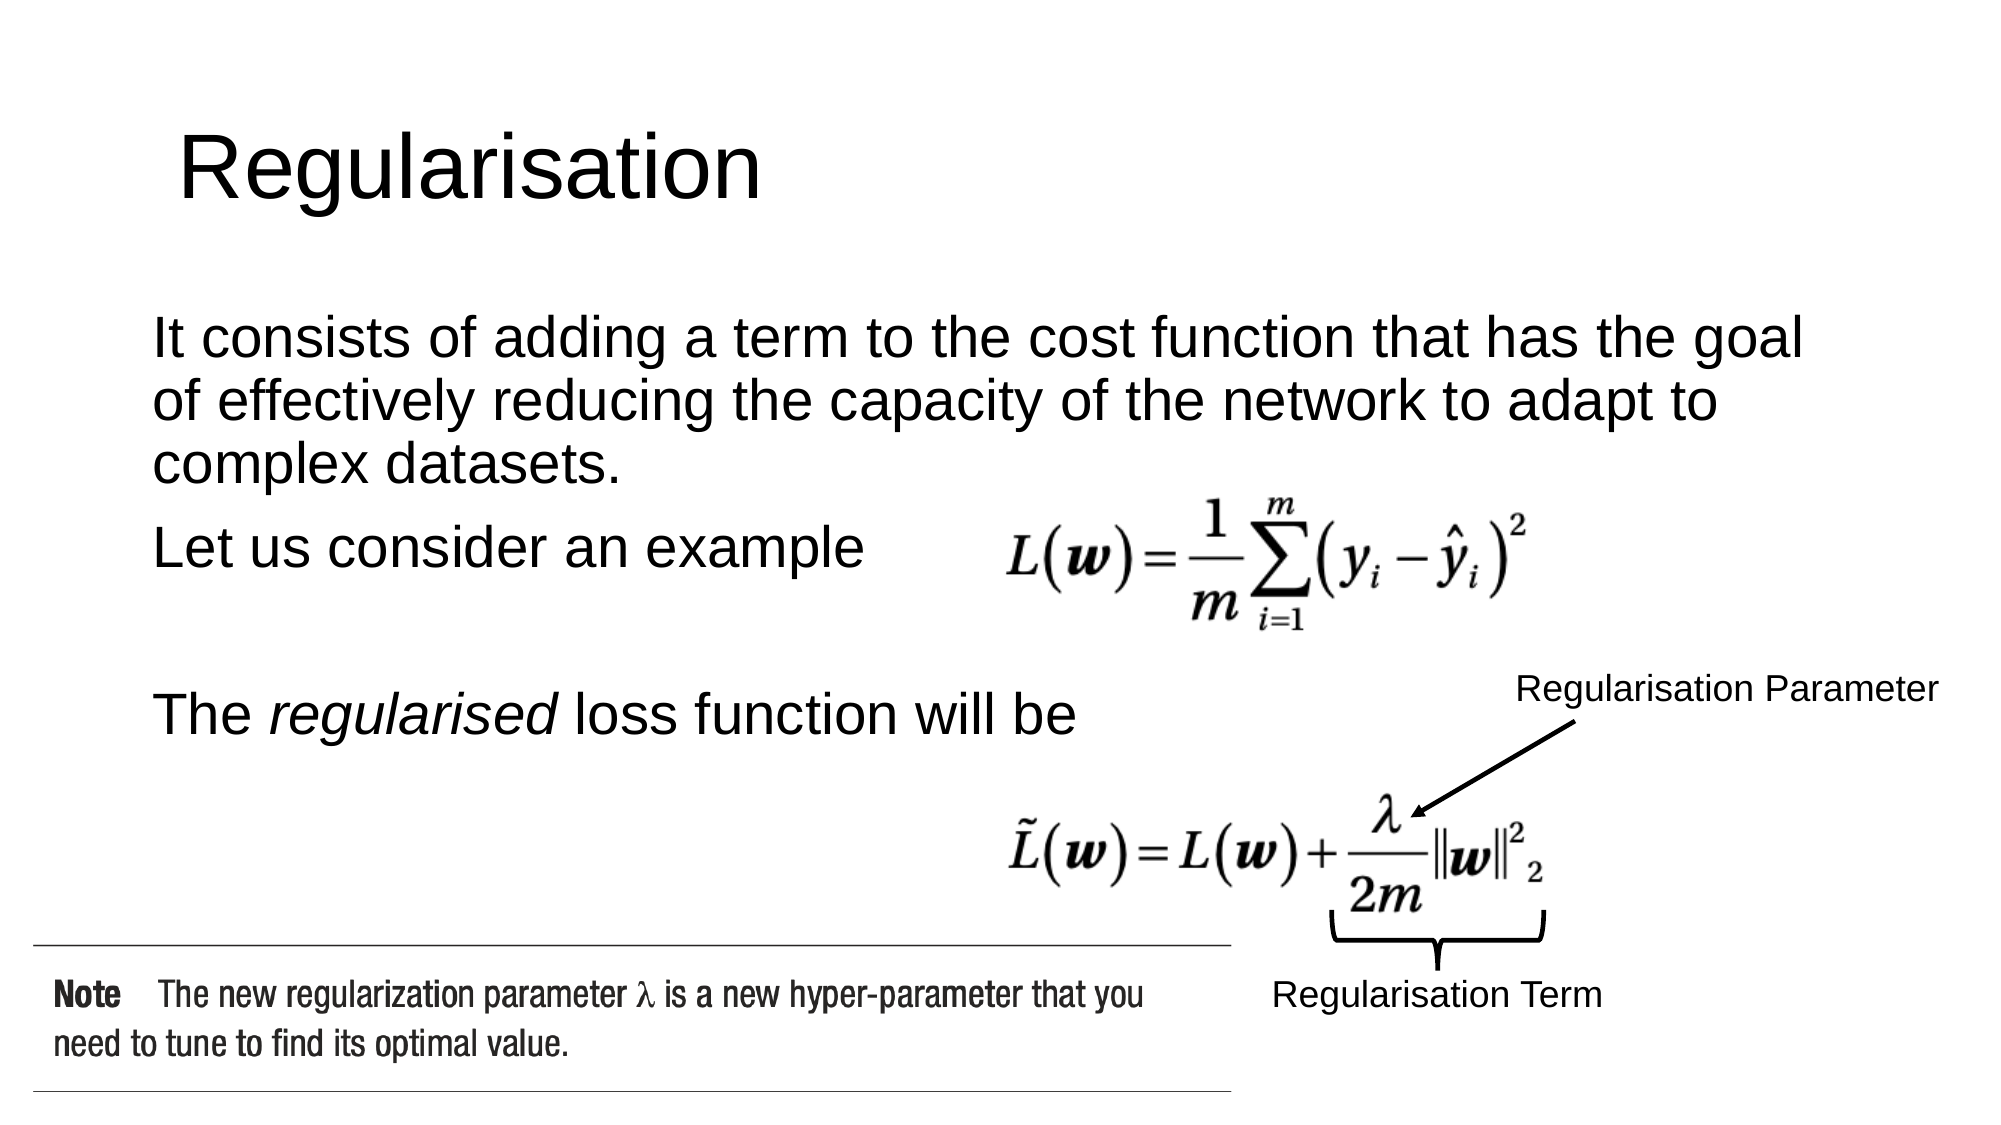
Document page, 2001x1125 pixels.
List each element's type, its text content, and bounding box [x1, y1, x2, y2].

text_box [1410, 720, 1575, 818]
picture [7, 758, 1593, 1115]
text_box Regularisation Term [1256, 963, 1619, 1023]
list It consists of adding a term to the cost function that has the goal of effectively reducing the capacity of the network to adapt to complex datasets. Let us consider an example The regularised loss function will be [137, 299, 1863, 1014]
text_box Regularisation Parameter [1500, 656, 1955, 717]
picture [897, 442, 1593, 683]
